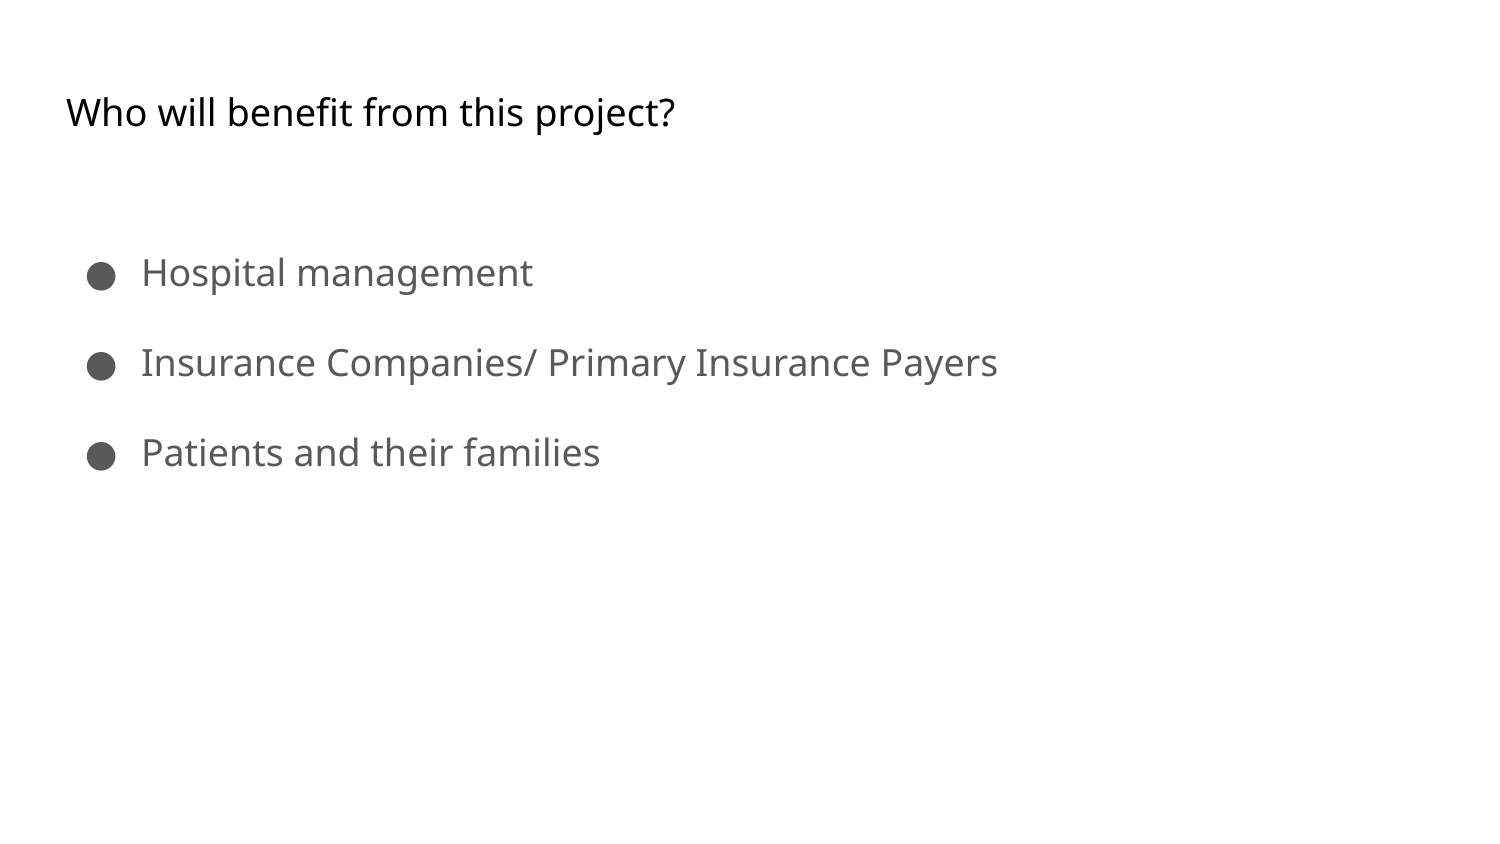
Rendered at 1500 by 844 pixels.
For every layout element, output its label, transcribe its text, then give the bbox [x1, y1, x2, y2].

list Hospital management Insurance Companies/ Primary Insurance Payers Patients and their families [51, 189, 1449, 750]
title Who will benefit from this project? [51, 72, 1449, 167]
